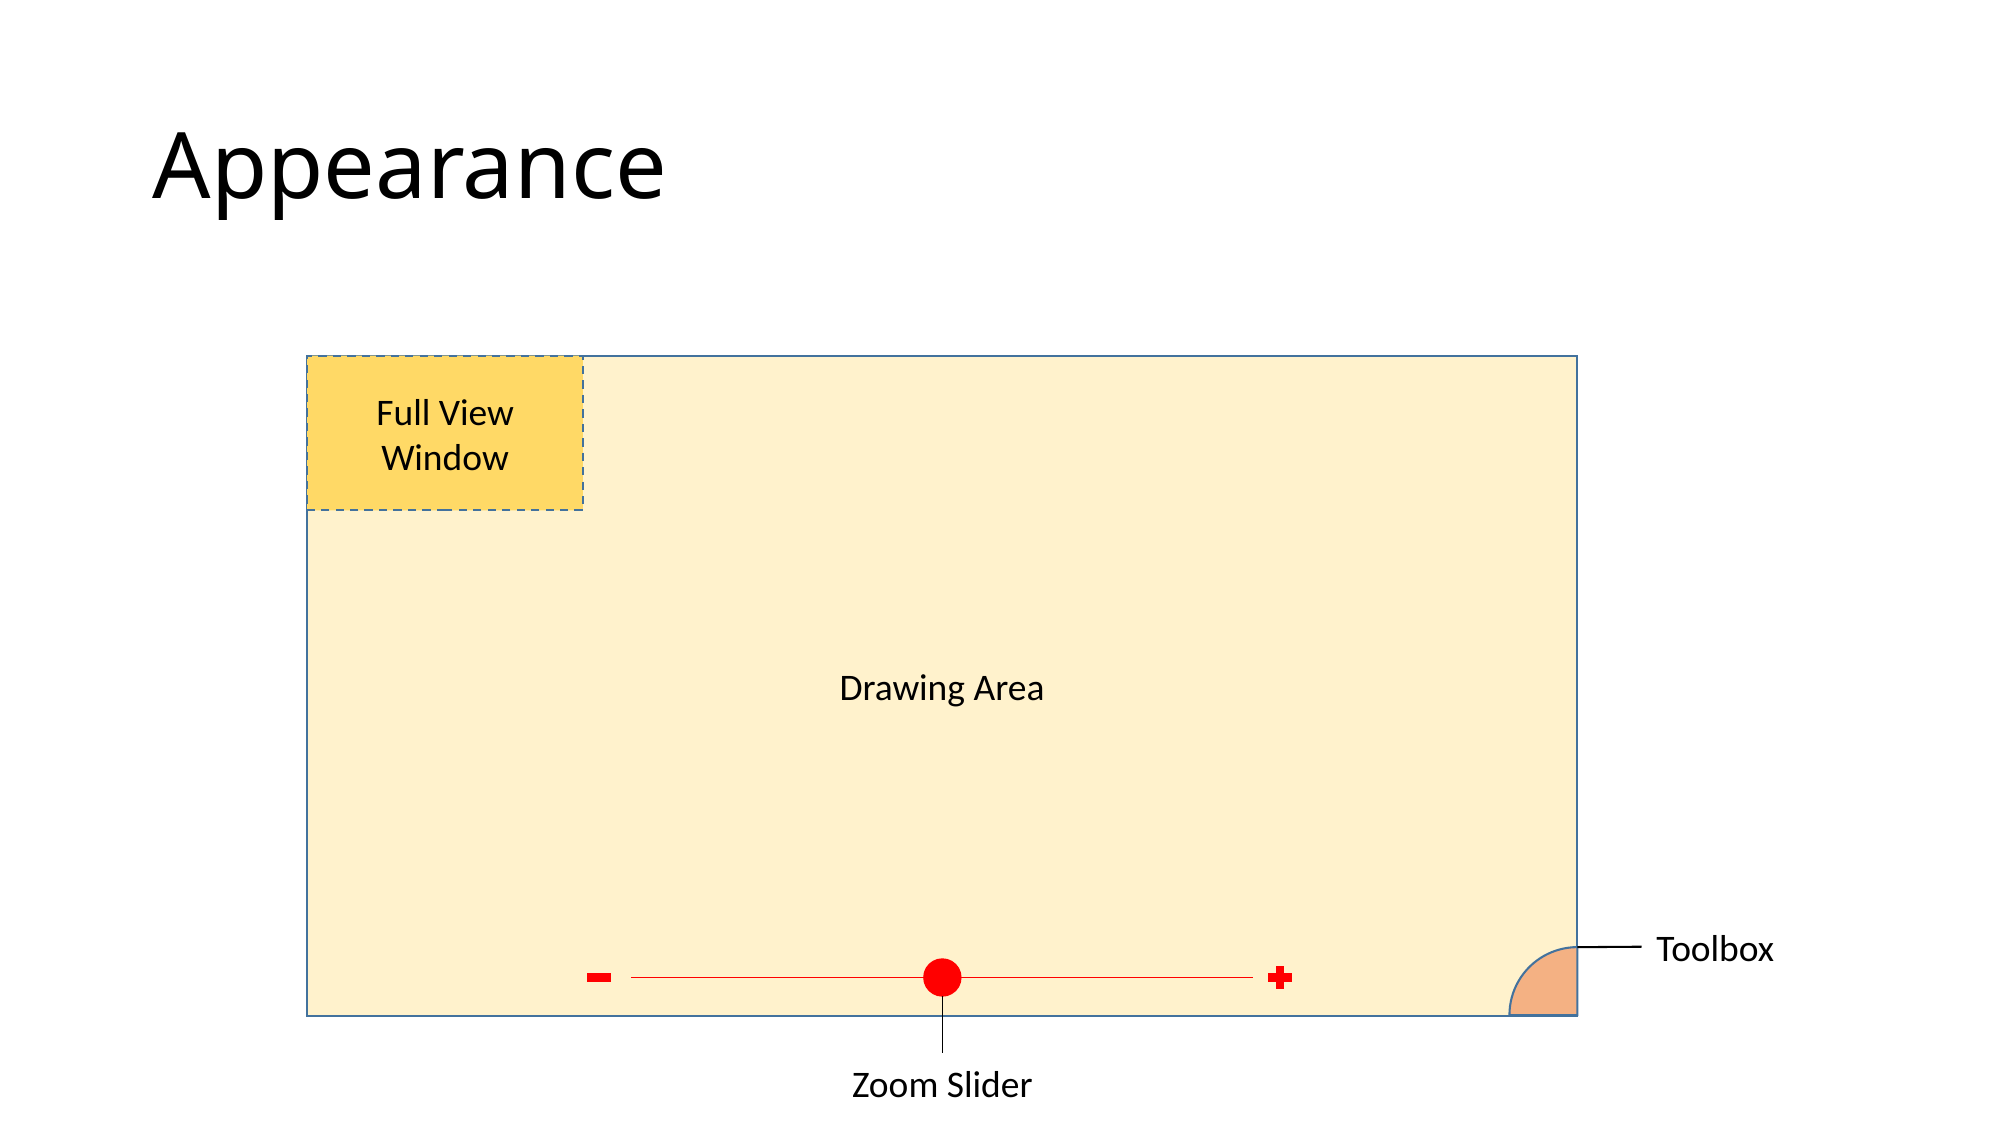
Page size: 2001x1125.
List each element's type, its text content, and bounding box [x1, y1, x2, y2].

text_box Zoom Slider [776, 1052, 1109, 1113]
text_box Drawing Area [306, 355, 1578, 1017]
text_box [587, 973, 611, 982]
text_box [923, 958, 962, 977]
text_box Full View Window [306, 355, 584, 511]
text_box [1268, 966, 1292, 989]
title Appearance [137, 59, 1863, 278]
text_box [923, 978, 962, 997]
text_box [1508, 946, 1579, 1017]
text_box Toolbox [1641, 916, 1843, 977]
